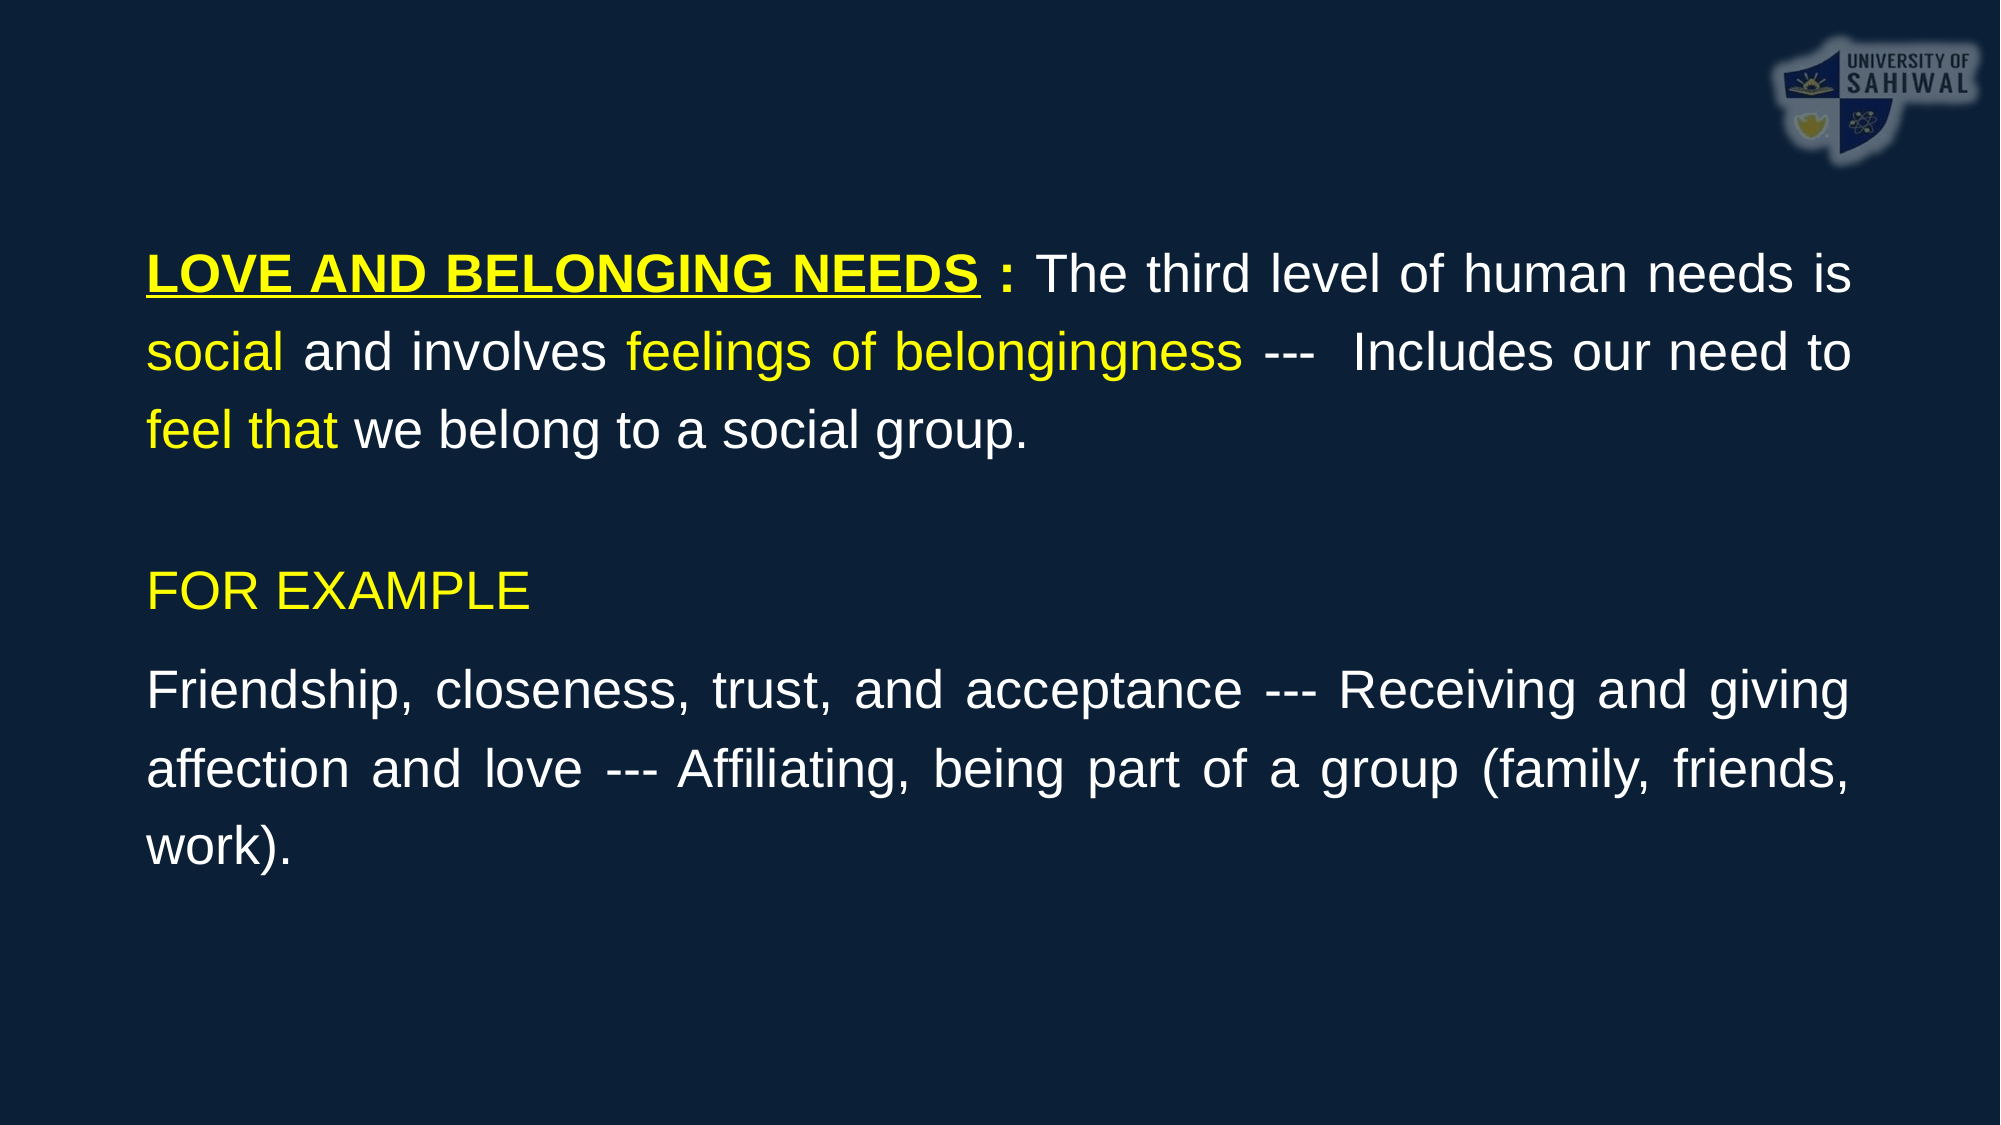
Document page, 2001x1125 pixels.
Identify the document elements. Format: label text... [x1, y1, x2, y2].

picture [1747, 0, 2000, 208]
list LOVE AND BELONGING NEEDS : The third level of human needs is social and involves feelings of belongingness --- Includes our need to feel that we belong to a social group. FOR EXAMPLE Friendship, closeness, trust, and acceptance --- Receiving and giving affection and love --- Affiliating, being part of a group (family, friends, work). [131, 73, 1869, 1052]
